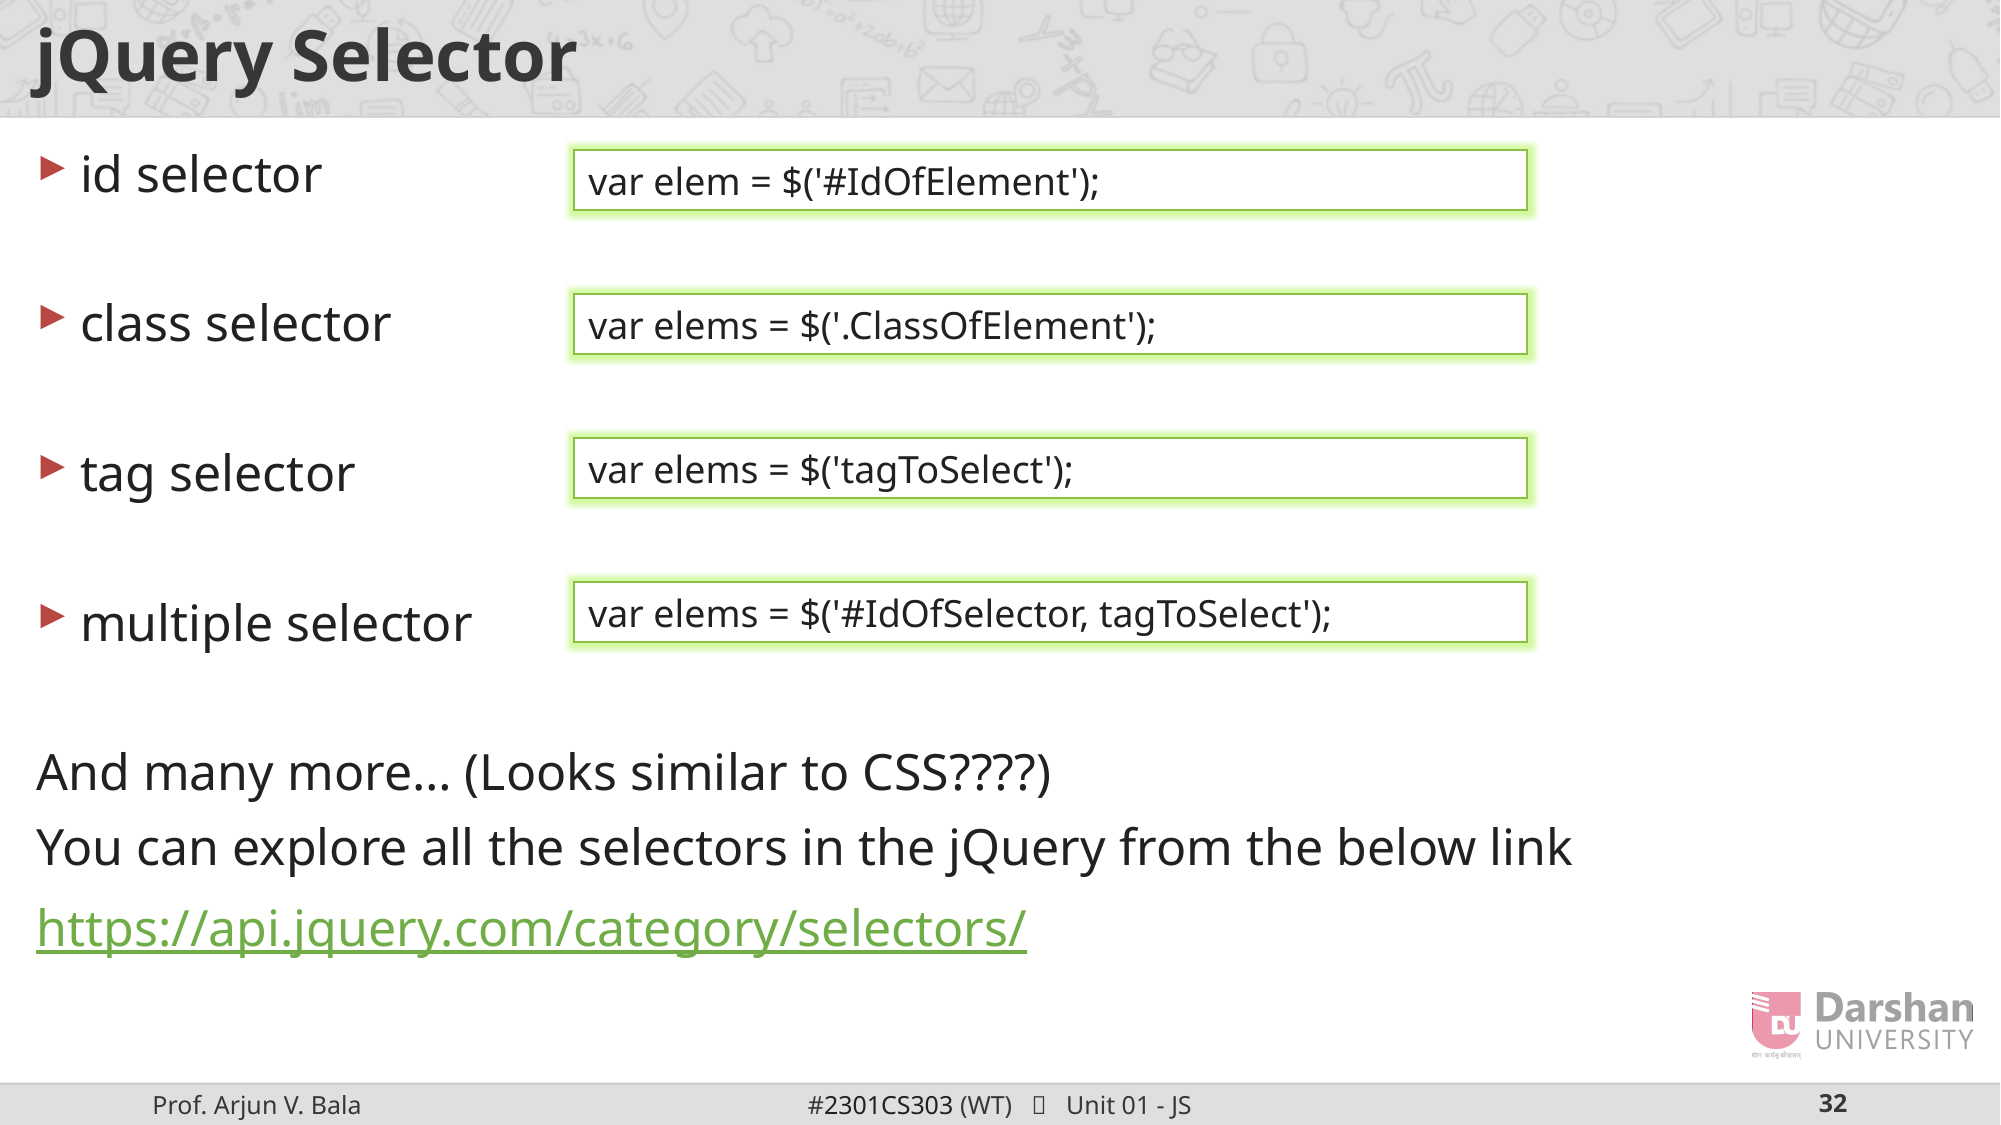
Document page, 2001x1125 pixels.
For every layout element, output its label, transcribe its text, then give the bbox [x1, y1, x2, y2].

text_box var elem = $('#IdOfElement'); [573, 149, 1528, 211]
text_box var elems = $('tagToSelect'); [573, 437, 1528, 499]
table_cell random() [568, 432, 1536, 507]
table_cell random() [568, 576, 1536, 651]
text_box var elems = $('#IdOfSelector, tagToSelect'); [573, 581, 1528, 643]
title jQuery Selector [0, 0, 2000, 117]
table_cell random() [568, 288, 1536, 363]
text_box var elems = $('.ClassOfElement'); [573, 293, 1528, 355]
table_cell random() [568, 144, 1536, 219]
list id selector class selector tag selector multiple selector And many more… (Looks similar to CSS????) You can explore all the selectors in the jQuery from the below link https://api.jquery.com/category/selectors/ [21, 141, 1979, 1059]
